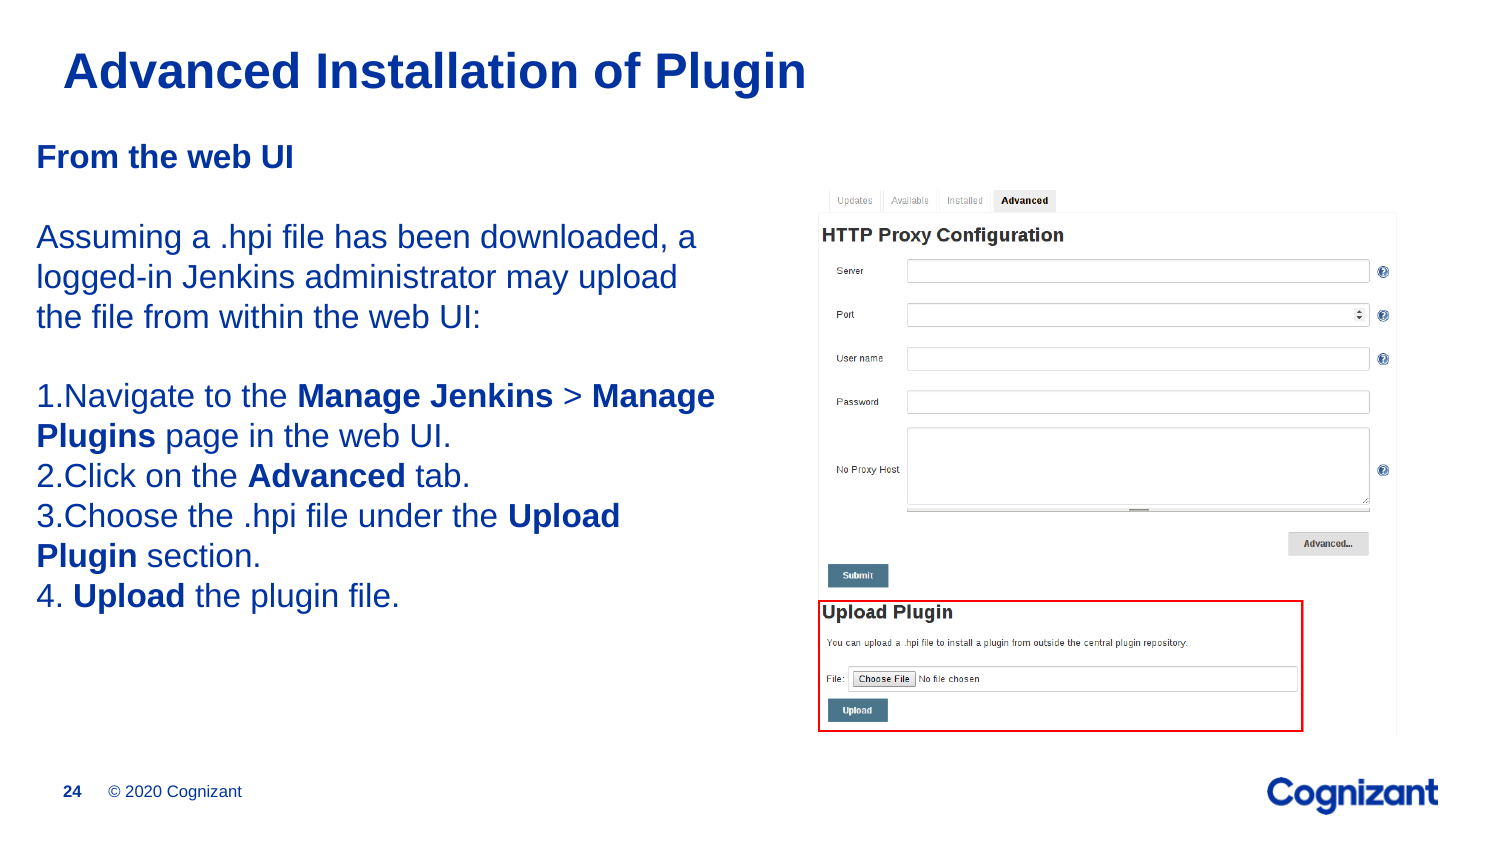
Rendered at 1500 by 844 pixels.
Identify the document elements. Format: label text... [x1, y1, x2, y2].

title Advanced Installation of Plugin [63, 45, 1444, 147]
picture [1267, 777, 1438, 815]
list From the web UI Assuming a .hpi file has been downloaded, a logged-in Jenkins administrator may upload the file from within the web UI: Navigate to the Manage Jenkins > Manage Plugins page in the web UI. Click on the Advanced tab. Choose the .hpi file under the Upload Plugin section. 4. Upload the plugin file. [36, 135, 725, 736]
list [817, 190, 1397, 736]
slide_number 24 [63, 780, 101, 801]
footer © 2020 Cognizant [108, 770, 859, 801]
